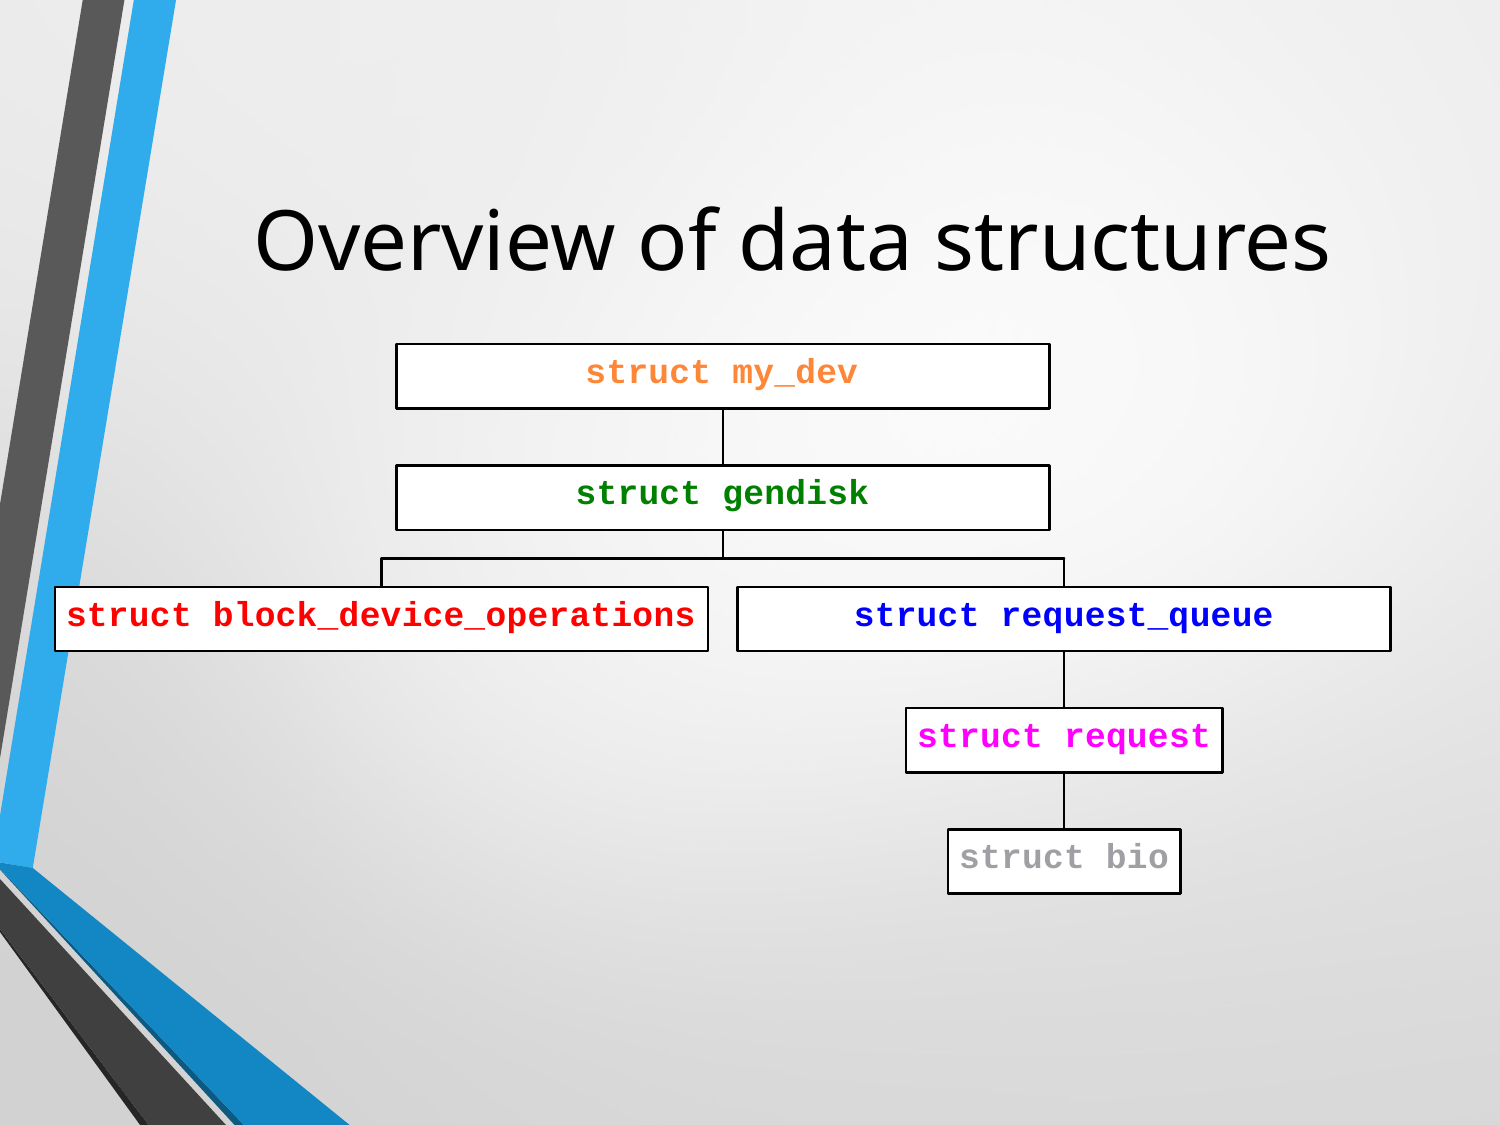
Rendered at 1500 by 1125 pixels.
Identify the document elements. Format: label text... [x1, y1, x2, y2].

title Overview of data structures [161, 75, 1425, 400]
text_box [49, 339, 1396, 899]
